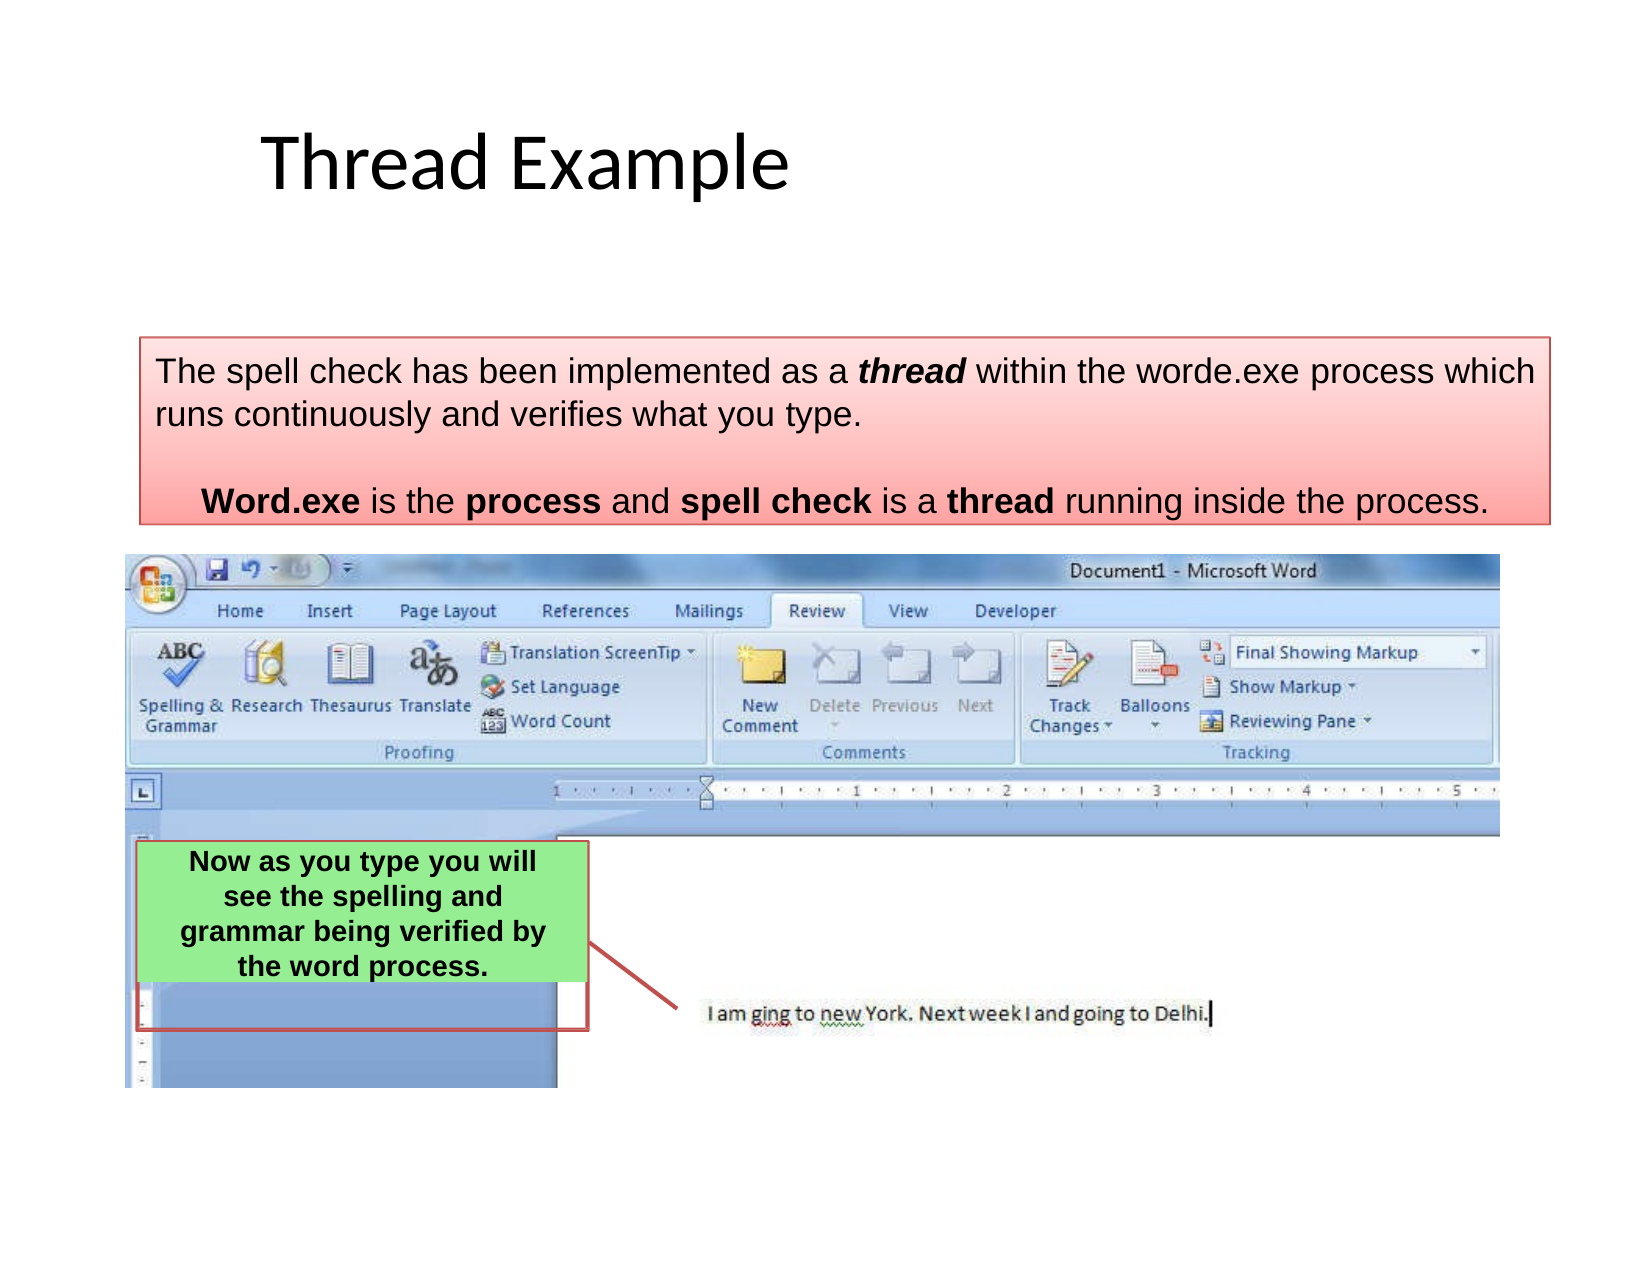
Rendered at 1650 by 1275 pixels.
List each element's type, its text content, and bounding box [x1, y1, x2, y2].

text_box The spell check has been implemented as a thread within the worde.exe process which runs continuously and verifies what you type. Word.exe is the process and spell check is a thread running inside the process. [153, 348, 1537, 521]
text_box Now as you type you will see the spelling and grammar being verified by the word process. [137, 842, 588, 983]
title Thread Example [82, 50, 1568, 264]
text_box [141, 339, 1549, 523]
text_box [125, 554, 1500, 637]
text_box [135, 840, 590, 1032]
text_box [139, 336, 1551, 526]
text_box [588, 940, 679, 1011]
text_box [125, 637, 1500, 1088]
